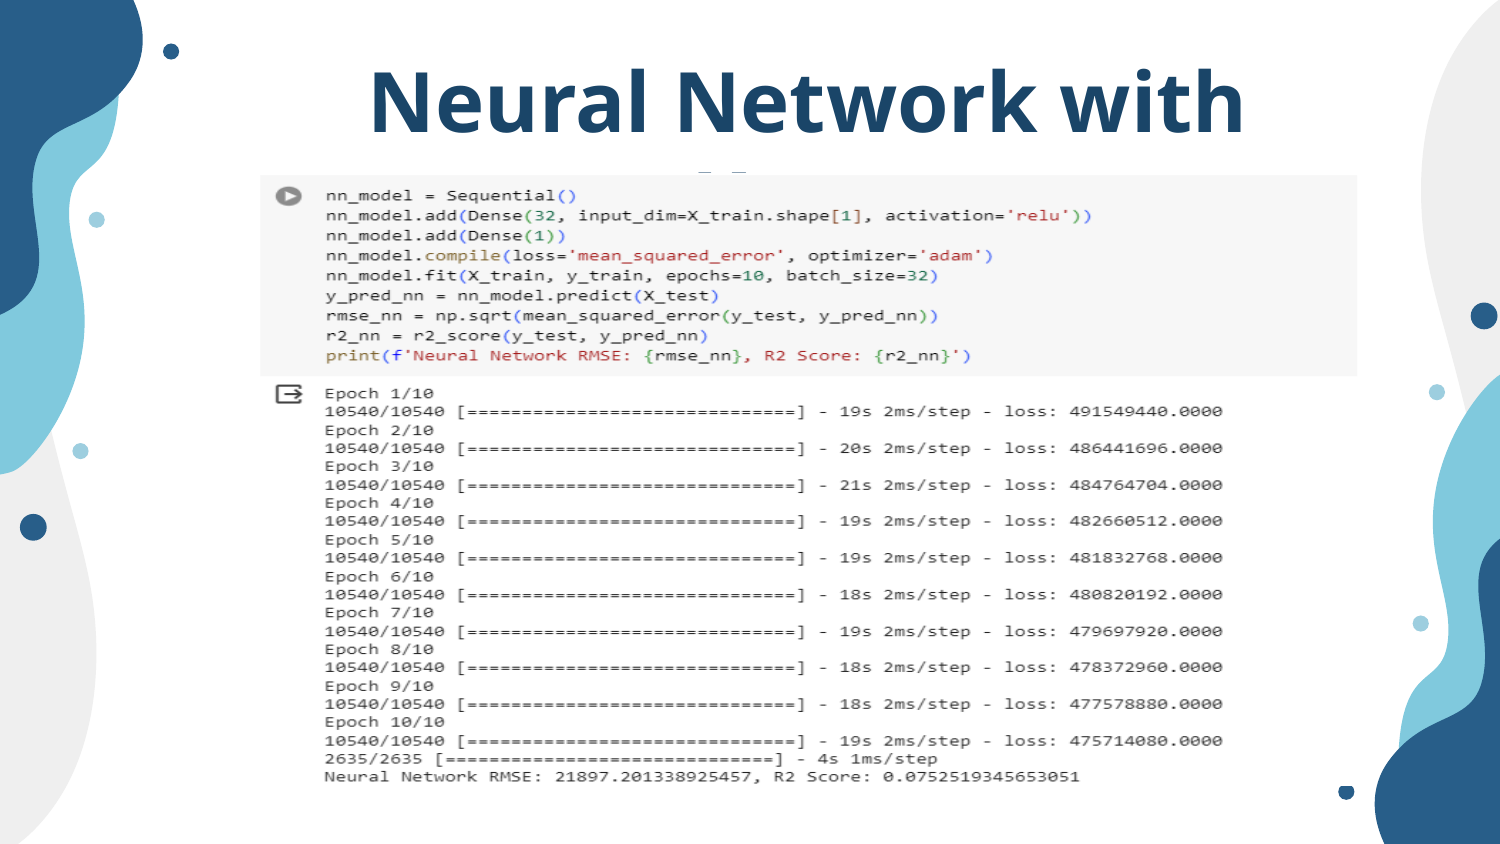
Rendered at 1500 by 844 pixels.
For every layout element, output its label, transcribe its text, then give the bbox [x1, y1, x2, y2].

picture [258, 172, 1358, 786]
title Neural Network with Keras [229, 33, 1387, 128]
